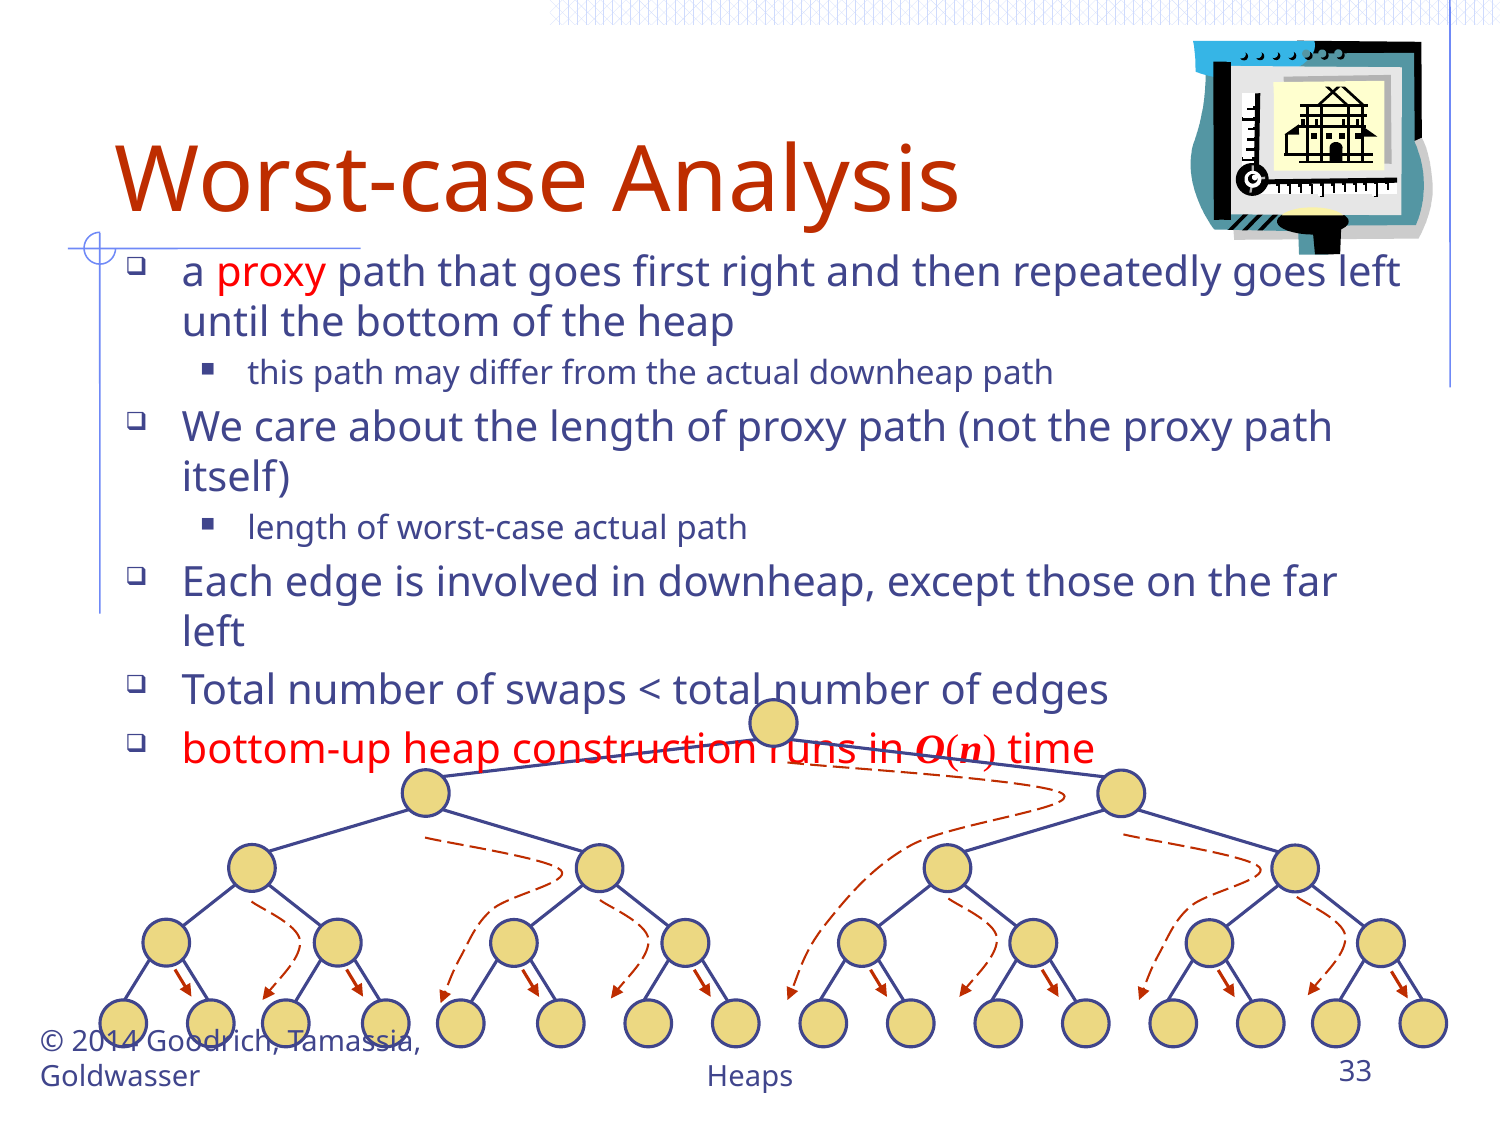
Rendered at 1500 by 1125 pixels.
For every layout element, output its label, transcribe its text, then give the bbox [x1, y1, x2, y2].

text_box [615, 886, 669, 925]
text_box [182, 885, 236, 925]
text_box [187, 1000, 235, 1024]
text_box [537, 999, 585, 1024]
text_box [701, 960, 729, 1003]
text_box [693, 969, 711, 998]
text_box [123, 960, 150, 1002]
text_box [642, 960, 670, 1003]
text_box [402, 769, 450, 817]
text_box [262, 999, 310, 1024]
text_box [870, 969, 888, 998]
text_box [295, 960, 322, 1002]
list a proxy path that goes first right and then repeatedly goes left until the bottom of the heap this path may differ from the actual downheap path We care about the length of proxy path (not the proxy path itself) length of worst-case actual path Each edge is involved in downheap, except those on the far left Total number of swaps < total number of edges bottom-up heap construction runs in O(n) time [110, 237, 1423, 700]
slide_number 33 [1074, 1024, 1388, 1101]
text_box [174, 969, 192, 997]
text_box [990, 960, 1017, 1003]
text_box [1049, 960, 1077, 1003]
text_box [268, 885, 322, 925]
text_box [424, 837, 563, 1004]
text_box [924, 844, 971, 892]
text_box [268, 810, 410, 850]
text_box [838, 919, 886, 967]
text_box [346, 969, 364, 997]
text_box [442, 740, 758, 776]
text_box [1062, 999, 1110, 1047]
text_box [963, 886, 1017, 925]
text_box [1166, 961, 1194, 1003]
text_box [1225, 961, 1253, 1003]
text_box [1187, 37, 1437, 259]
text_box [878, 960, 905, 1003]
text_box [354, 960, 381, 1002]
text_box [228, 844, 276, 892]
text_box [1312, 1000, 1360, 1047]
text_box [362, 999, 410, 1024]
text_box [887, 999, 935, 1047]
text_box [749, 699, 798, 747]
text_box [314, 919, 362, 967]
text_box [1149, 1003, 1197, 1047]
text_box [963, 811, 1105, 851]
text_box [142, 919, 190, 967]
text_box [251, 901, 301, 1000]
slide_number © 2014 Goodrich, Tamassia, Goldwasser [24, 1024, 588, 1101]
text_box [1400, 1000, 1447, 1047]
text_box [182, 960, 210, 1002]
text_box [576, 844, 623, 892]
text_box [1357, 919, 1405, 967]
text_box [1186, 919, 1233, 967]
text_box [1391, 971, 1408, 999]
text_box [530, 960, 557, 1003]
text_box [1123, 834, 1261, 1000]
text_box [1338, 961, 1365, 1003]
text_box [490, 919, 538, 967]
text_box [599, 899, 649, 999]
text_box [1041, 969, 1059, 998]
text_box [661, 919, 709, 967]
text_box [1225, 886, 1279, 926]
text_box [1397, 961, 1425, 1003]
text_box [1237, 999, 1285, 1047]
text_box [437, 999, 485, 1024]
footer Heaps [588, 1024, 988, 1101]
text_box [818, 960, 846, 1003]
text_box [800, 1002, 847, 1047]
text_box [530, 886, 584, 925]
text_box [1296, 896, 1346, 996]
text_box [1271, 845, 1319, 892]
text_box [1217, 969, 1235, 998]
text_box [624, 1002, 672, 1047]
text_box [975, 1004, 1022, 1047]
text_box [712, 999, 760, 1047]
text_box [878, 886, 932, 925]
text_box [1137, 811, 1279, 851]
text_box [789, 740, 1105, 776]
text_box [442, 810, 584, 851]
text_box [99, 1000, 147, 1024]
text_box [948, 898, 998, 997]
title Worst-case Analysis [99, 50, 1182, 238]
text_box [522, 969, 540, 998]
text_box [786, 782, 1065, 1000]
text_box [1311, 886, 1365, 926]
text_box [1009, 919, 1057, 967]
text_box [1097, 770, 1145, 817]
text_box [470, 960, 498, 1003]
